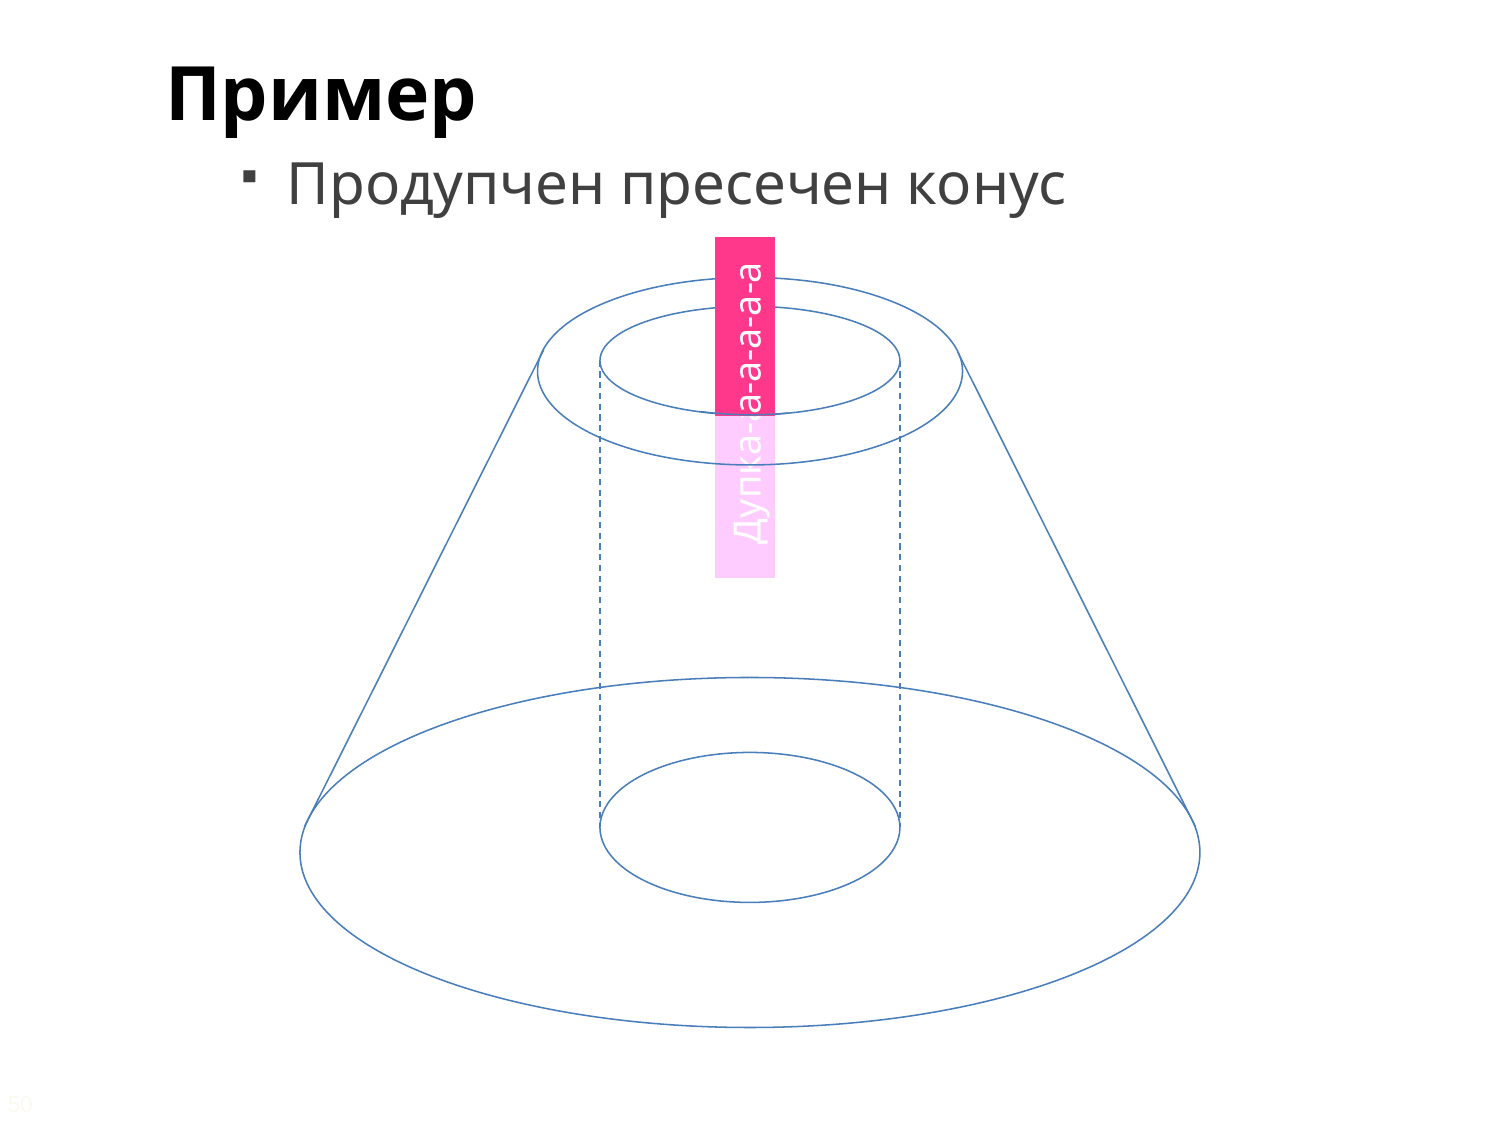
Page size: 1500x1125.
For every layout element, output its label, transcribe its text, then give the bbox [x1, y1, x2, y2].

text_box [299, 676, 1201, 1029]
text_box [957, 351, 1196, 828]
text_box [700, 359, 789, 416]
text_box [304, 349, 544, 828]
text_box а-а-а-а-а [715, 237, 775, 395]
list Пример Продупчен пресечен конус [150, 37, 1488, 1113]
text_box [542, 277, 958, 466]
text_box Дупка-а- [715, 465, 775, 578]
